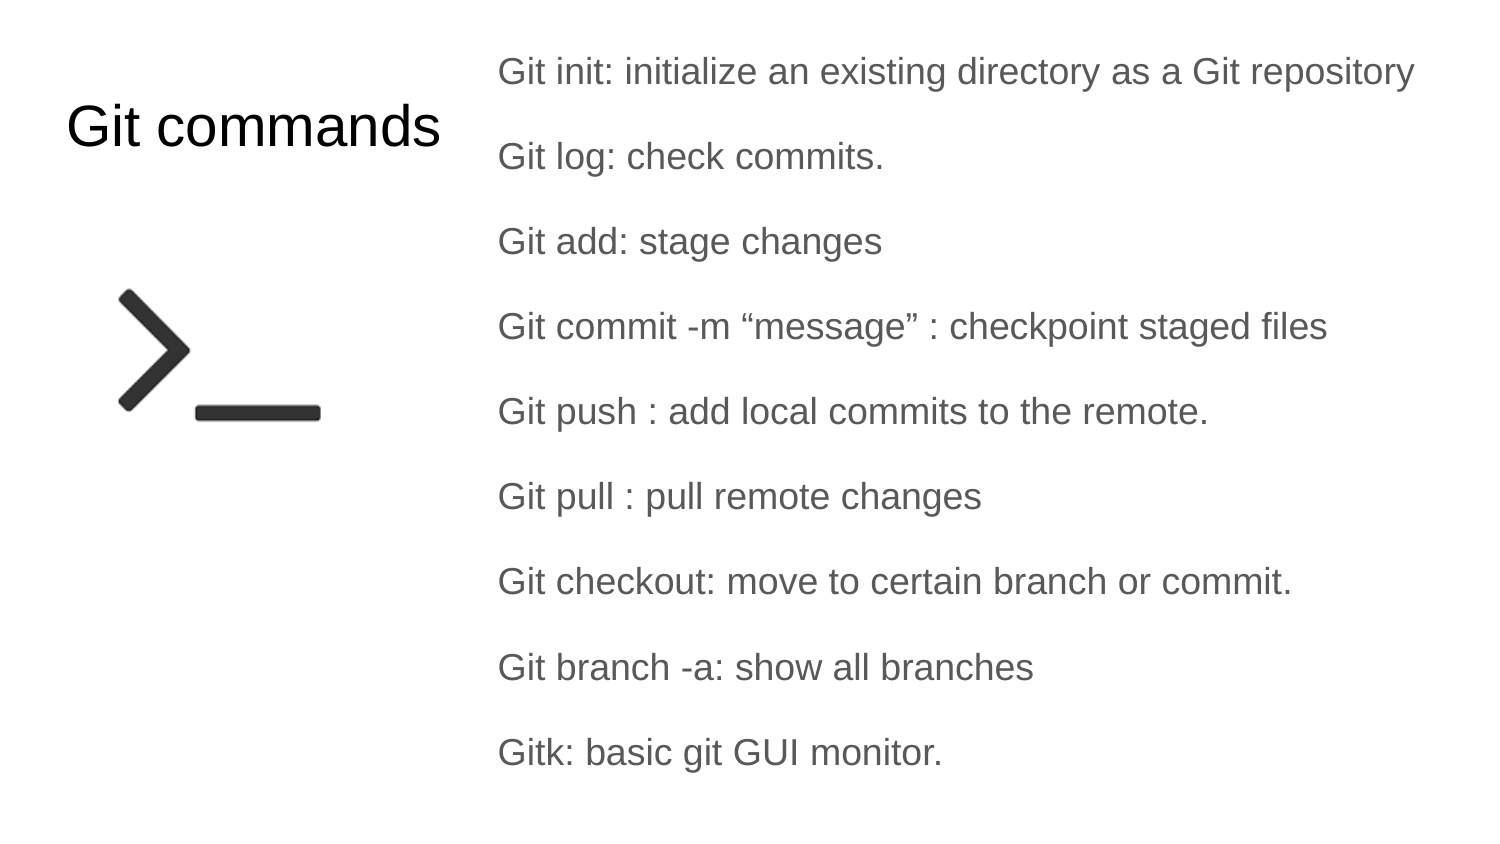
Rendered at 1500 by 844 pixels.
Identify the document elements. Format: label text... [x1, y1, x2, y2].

list Git init: initialize an existing directory as a Git repository Git log: check commits. Git add: stage changes Git commit -m “message” : checkpoint staged files Git push : add local commits to the remote. Git pull : pull remote changes Git checkout: move to certain branch or commit. Git branch -a: show all branches Gitk: basic git GUI monitor. [482, 25, 1475, 586]
title Git commands [51, 72, 482, 167]
picture [43, 179, 396, 532]
